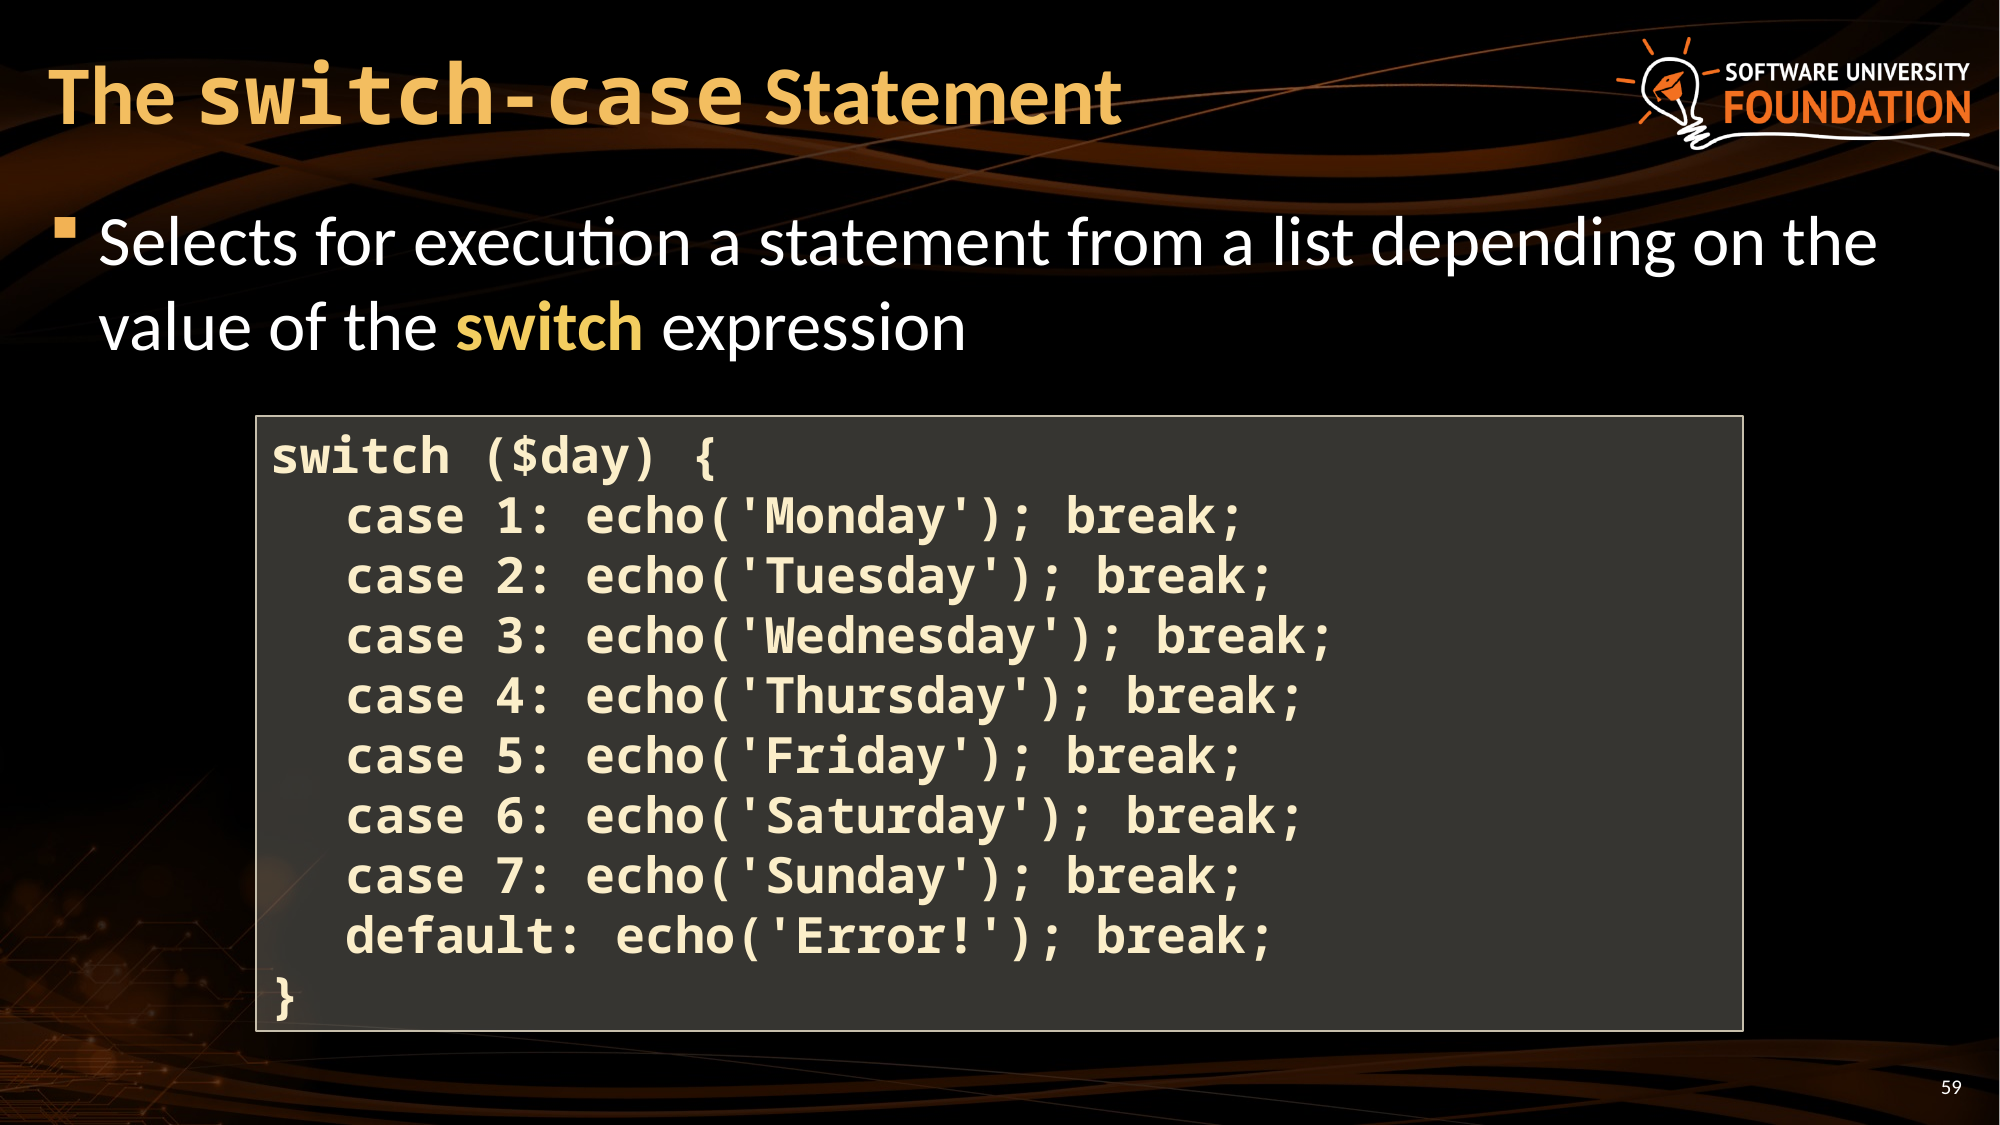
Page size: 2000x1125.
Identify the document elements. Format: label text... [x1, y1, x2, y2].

text_box switch ($day) { case 1: echo('Monday'); break; case 2: echo('Tuesday'); break; case 3: echo('Wednesday'); break; case 4: echo('Thursday'); break; case 5: echo('Friday'); break; case 6: echo('Saturday'); break; case 7: echo('Sunday'); break; default: echo('Error!'); break; } [256, 416, 1743, 1032]
picture [0, 0, 2000, 1125]
title The switch-case Statement [30, 6, 1602, 189]
list Selects for execution a statement from a list depending on the value of the switch expression [31, 188, 1968, 1103]
